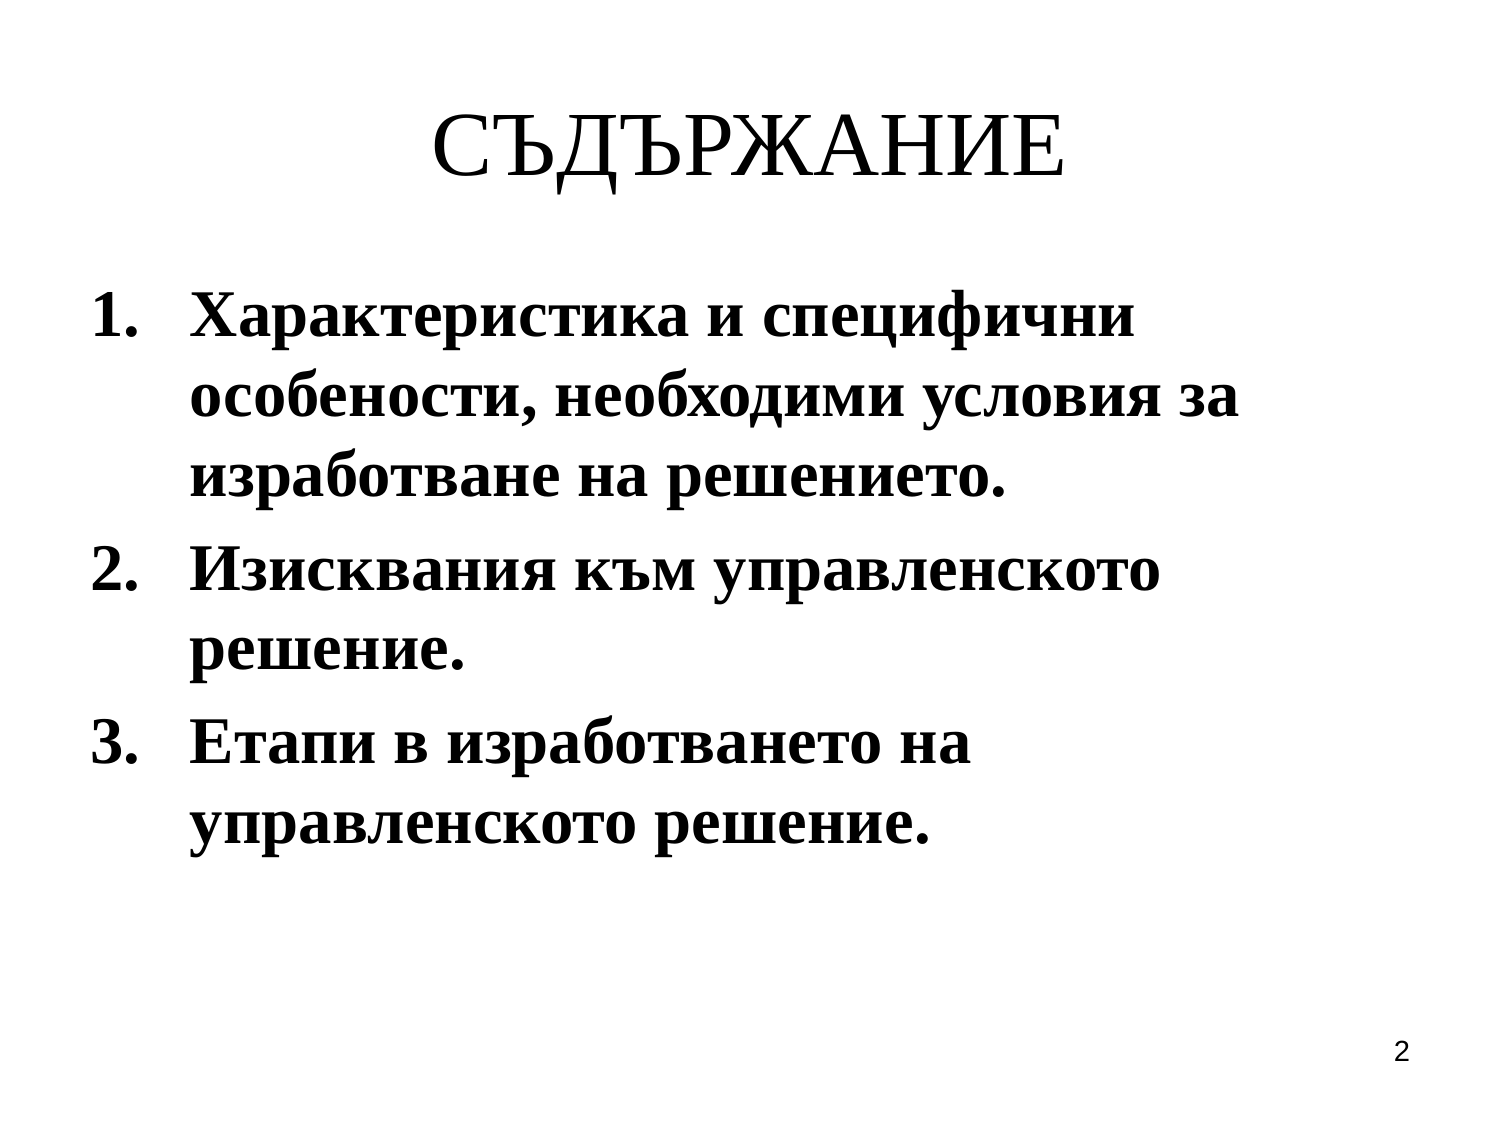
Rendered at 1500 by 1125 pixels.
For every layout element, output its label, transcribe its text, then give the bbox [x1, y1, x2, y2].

title СЪДЪРЖАНИЕ [75, 45, 1425, 233]
list Характеристика и специфични особености, необходими условия за изработване на решението. Изисквания към управленското решение. Етапи в изработването на управленското решение. [75, 262, 1425, 1005]
slide_number 2 [1074, 1024, 1426, 1103]
